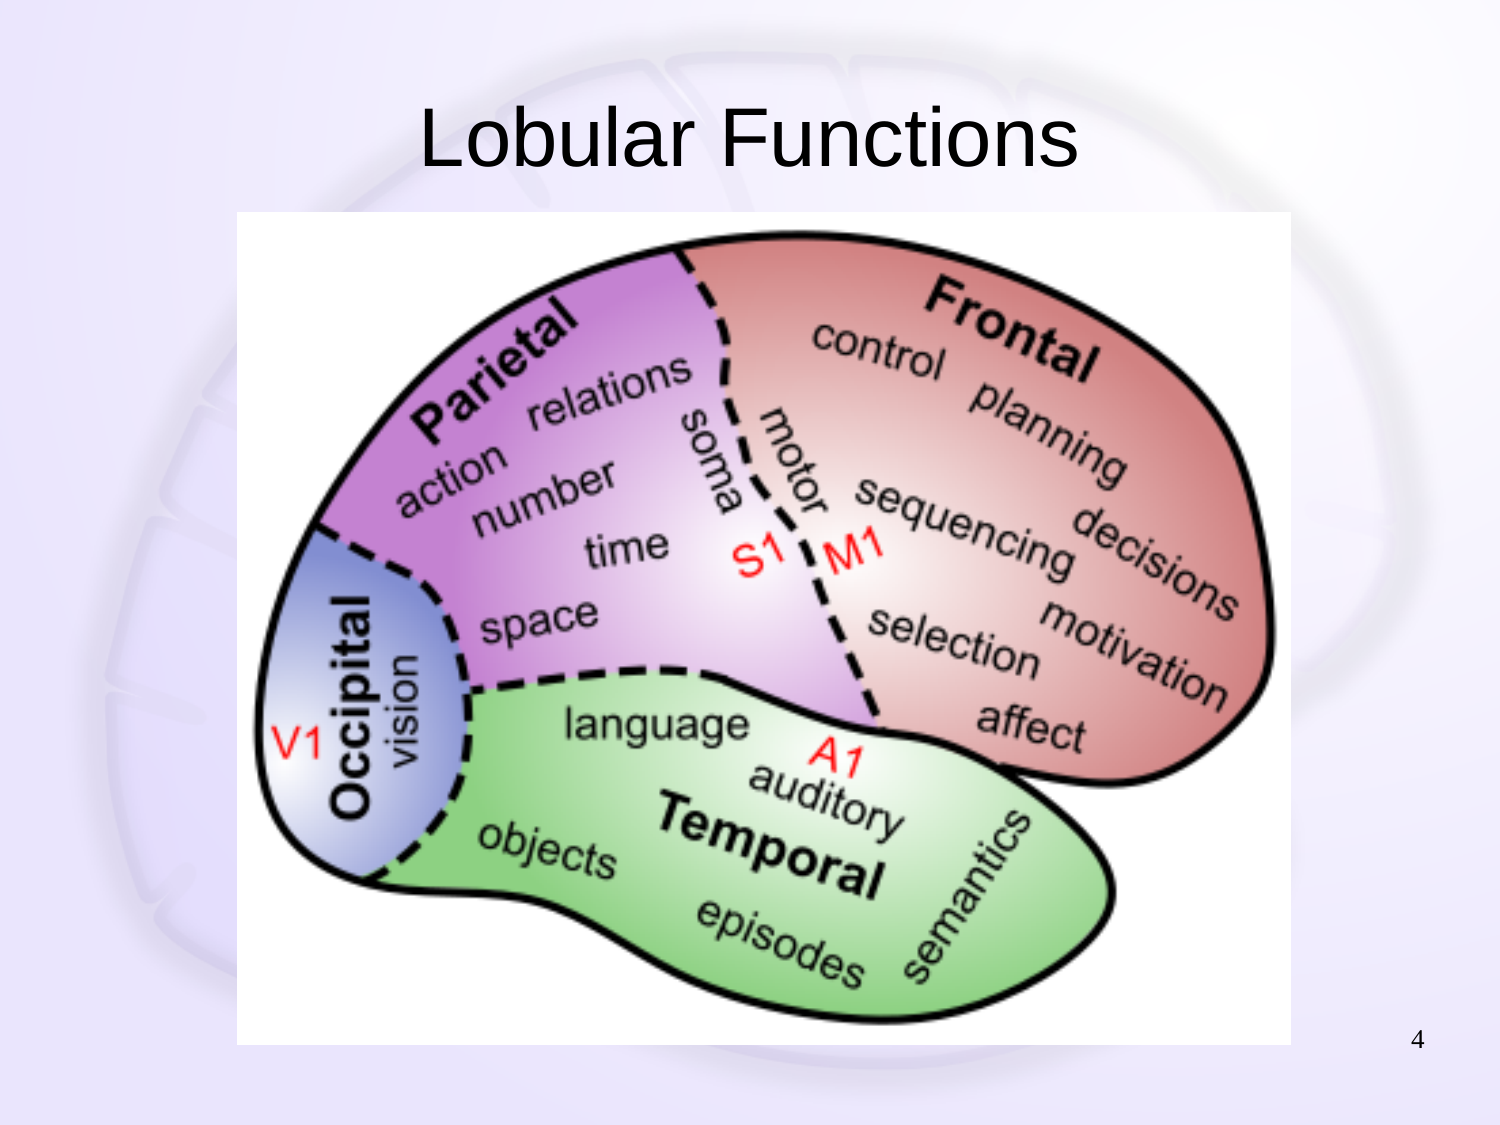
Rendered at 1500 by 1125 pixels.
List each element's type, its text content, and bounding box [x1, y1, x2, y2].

picture [0, 0, 1500, 1125]
slide_number 4 [1075, 1024, 1425, 1103]
title Lobular Functions [74, 44, 1425, 233]
